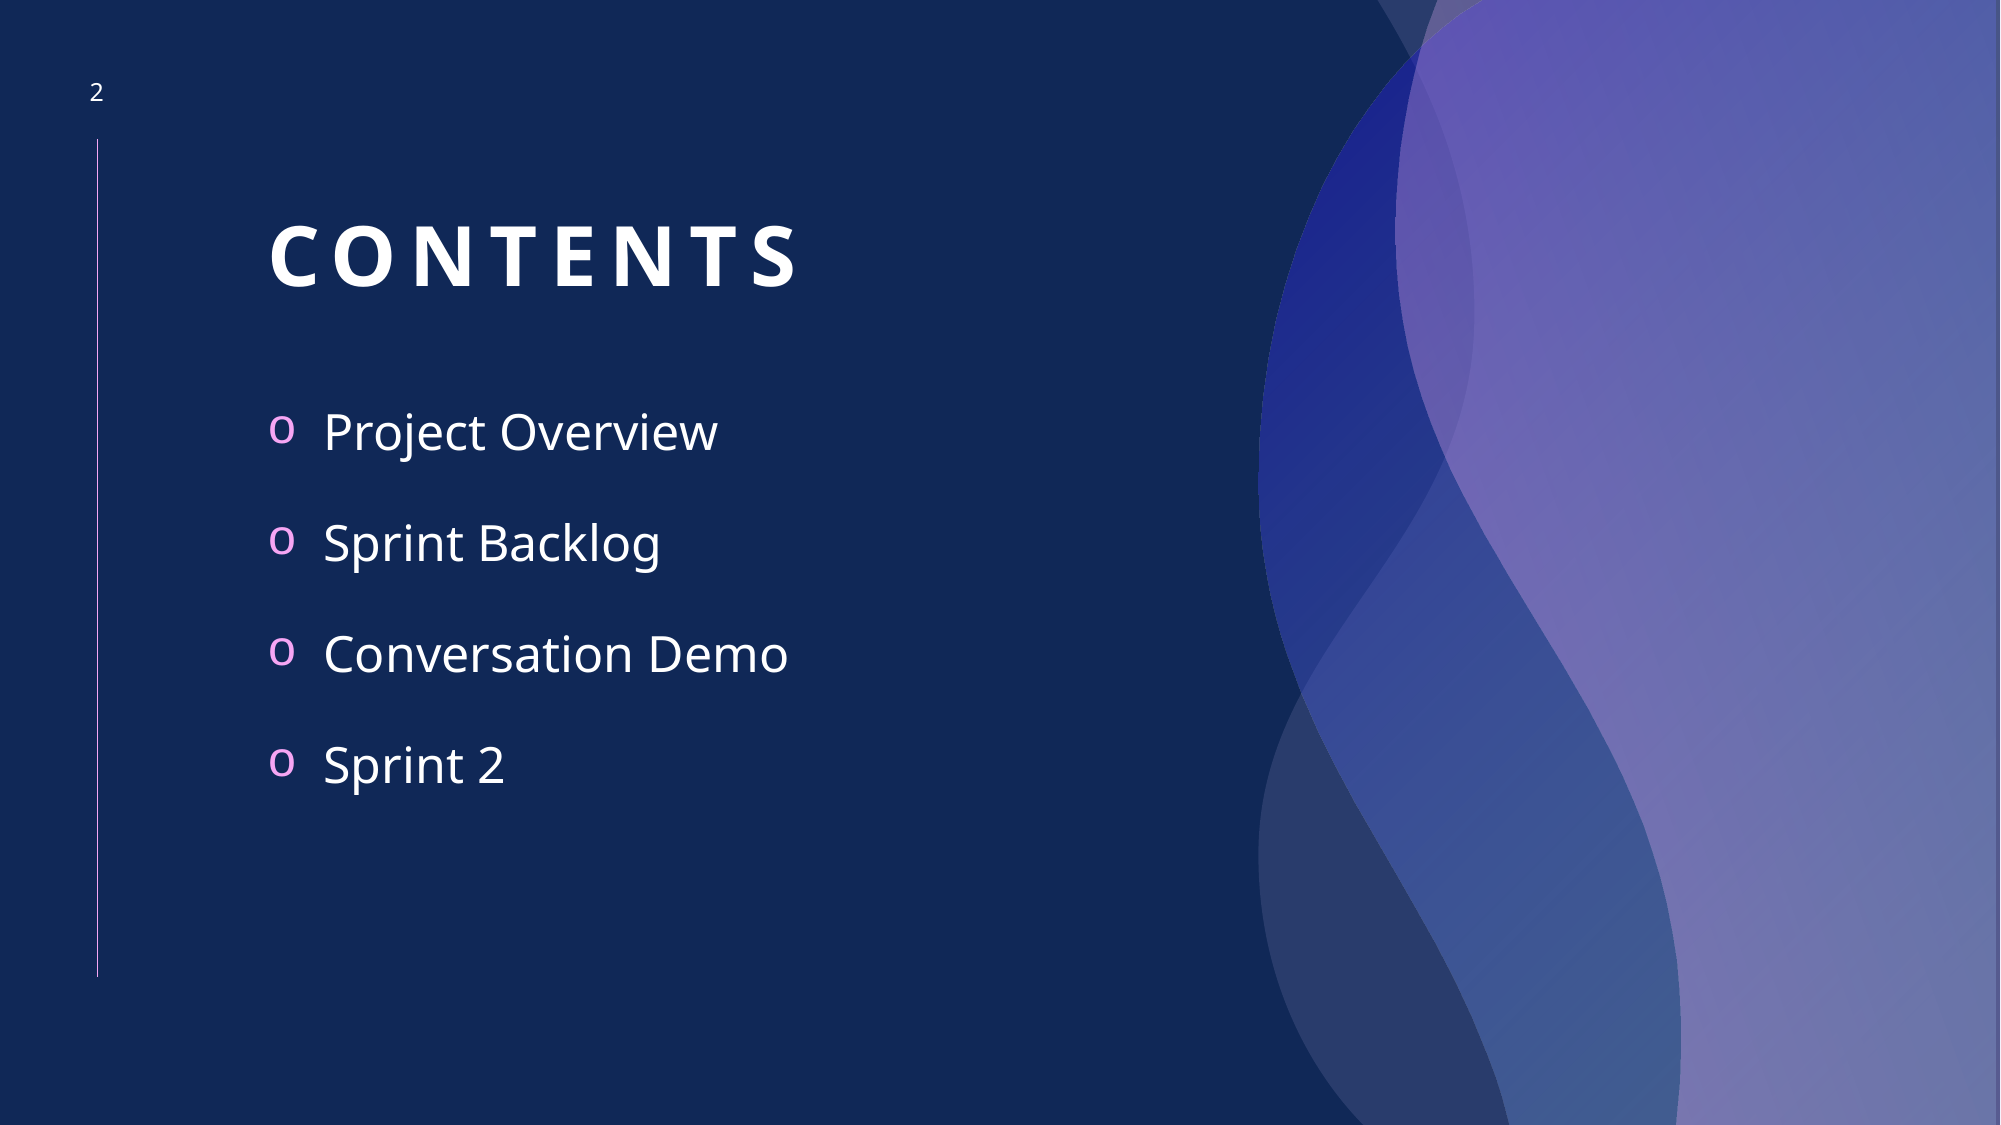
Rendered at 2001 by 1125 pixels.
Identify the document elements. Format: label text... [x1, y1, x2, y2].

slide_number 2 [53, 67, 140, 119]
title CONTENTS [251, 136, 1709, 312]
list Project Overview Sprint Backlog Conversation Demo Sprint 2 [251, 363, 1306, 902]
